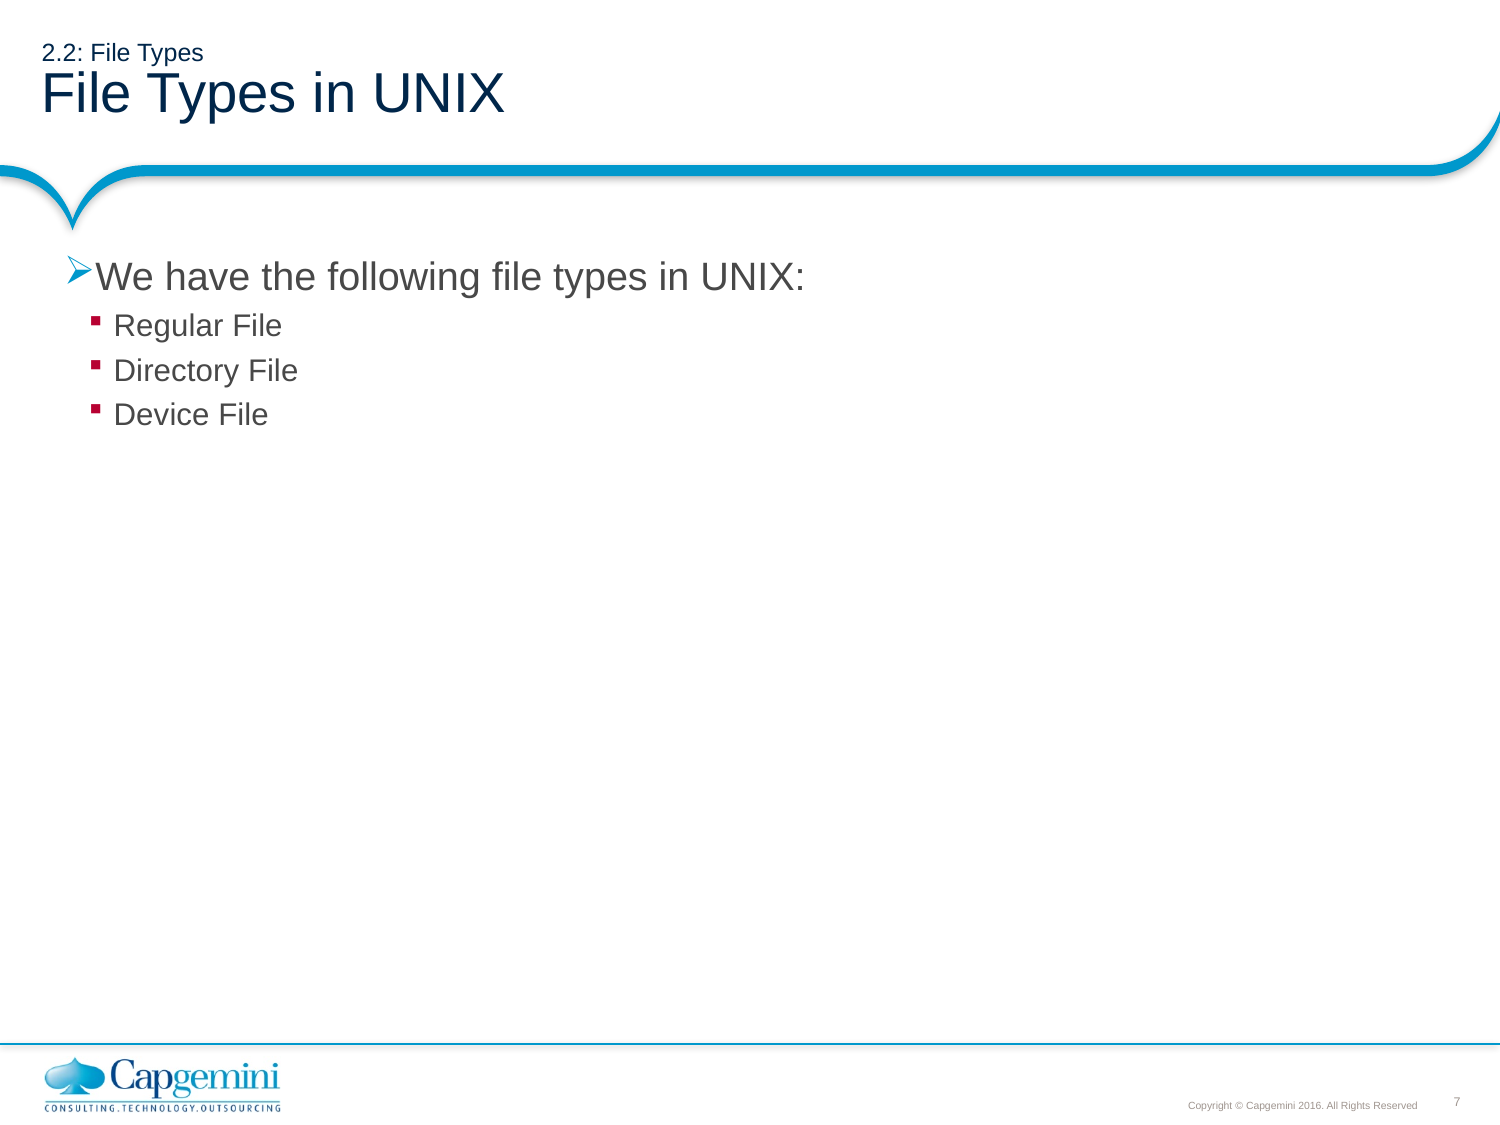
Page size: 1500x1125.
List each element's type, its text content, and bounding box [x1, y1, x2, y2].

picture [44, 1056, 281, 1113]
list We have the following file types in UNIX: Regular File Directory File Device File [48, 246, 1479, 1007]
title 2.2: File Types File Types in UNIX [0, 0, 1500, 165]
